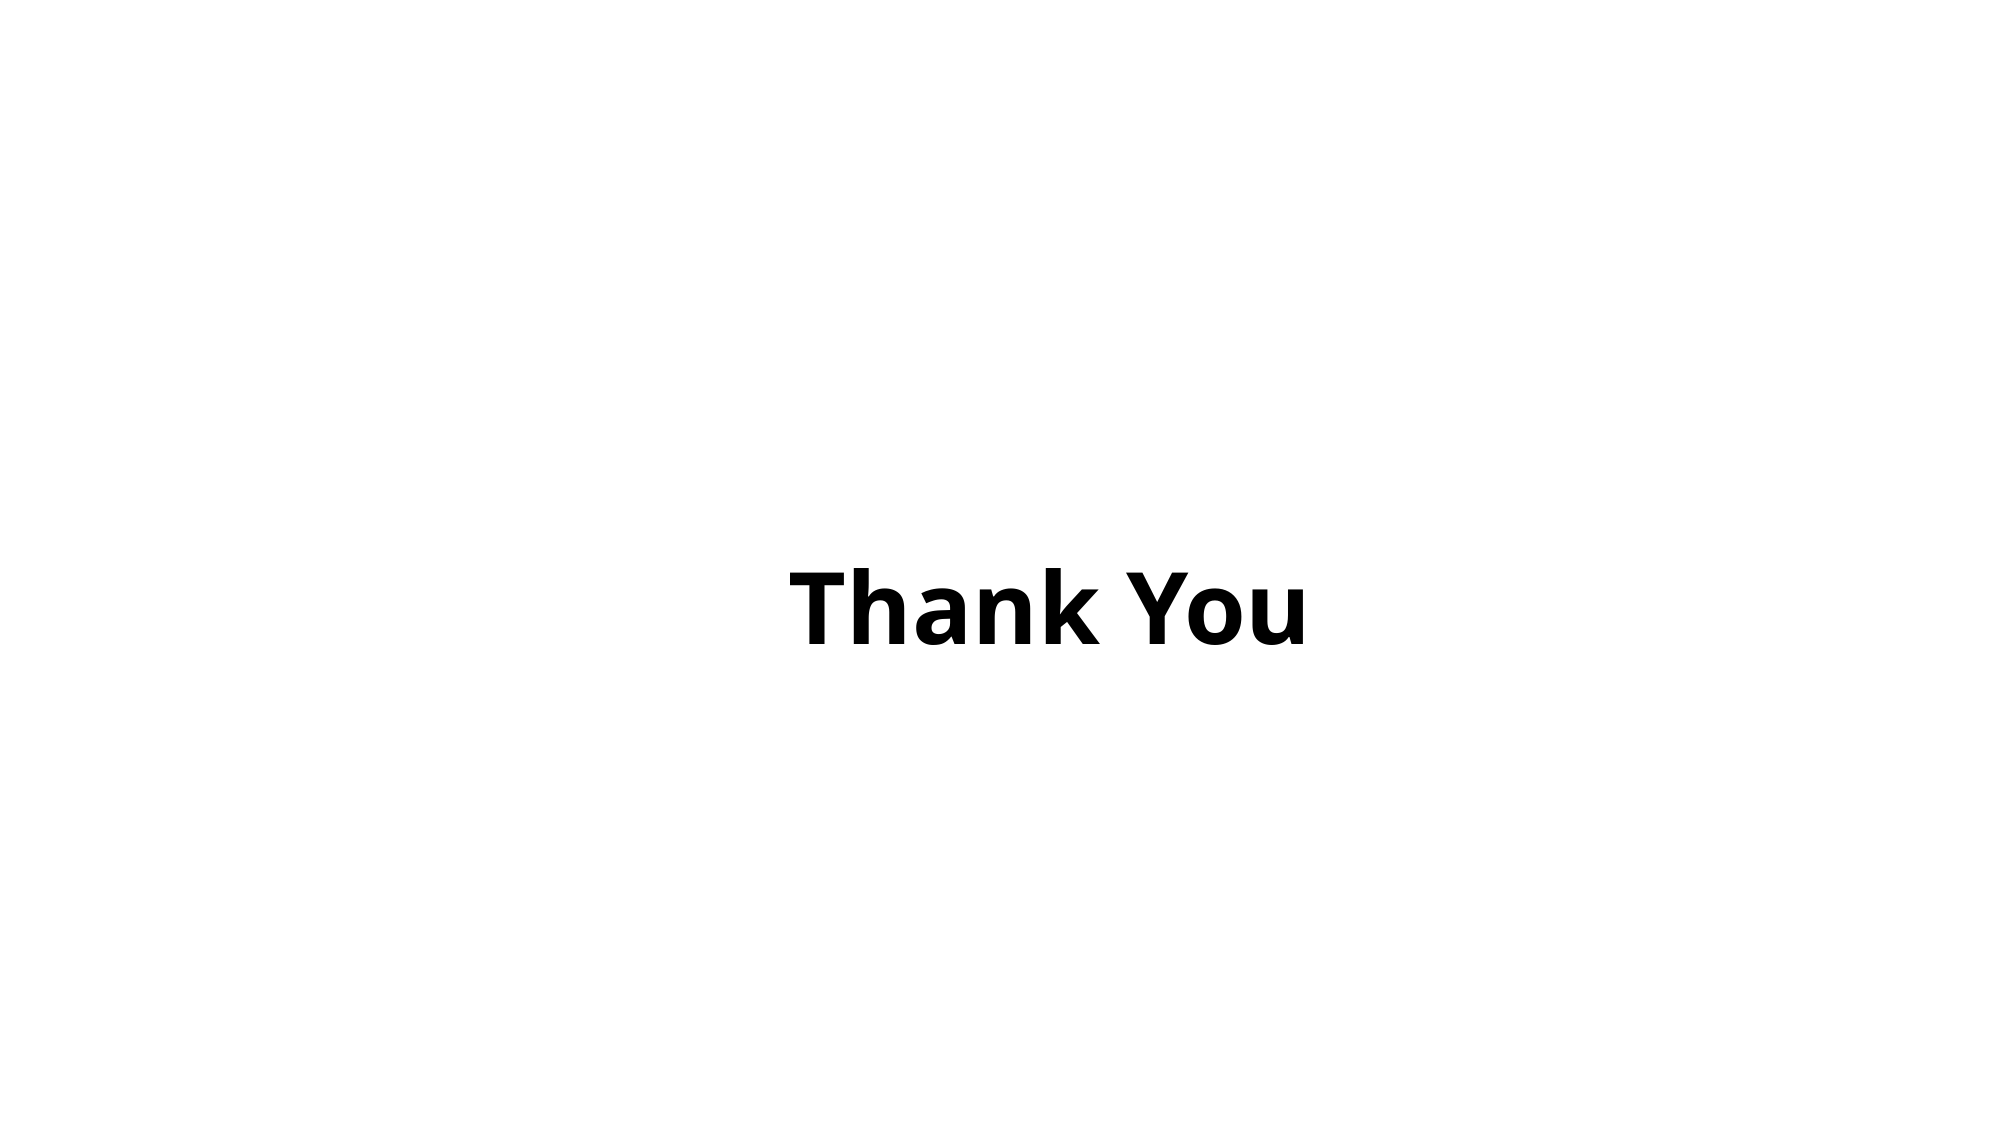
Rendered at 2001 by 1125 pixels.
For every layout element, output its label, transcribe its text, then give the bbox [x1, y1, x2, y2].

title Thank You [201, 503, 1927, 721]
